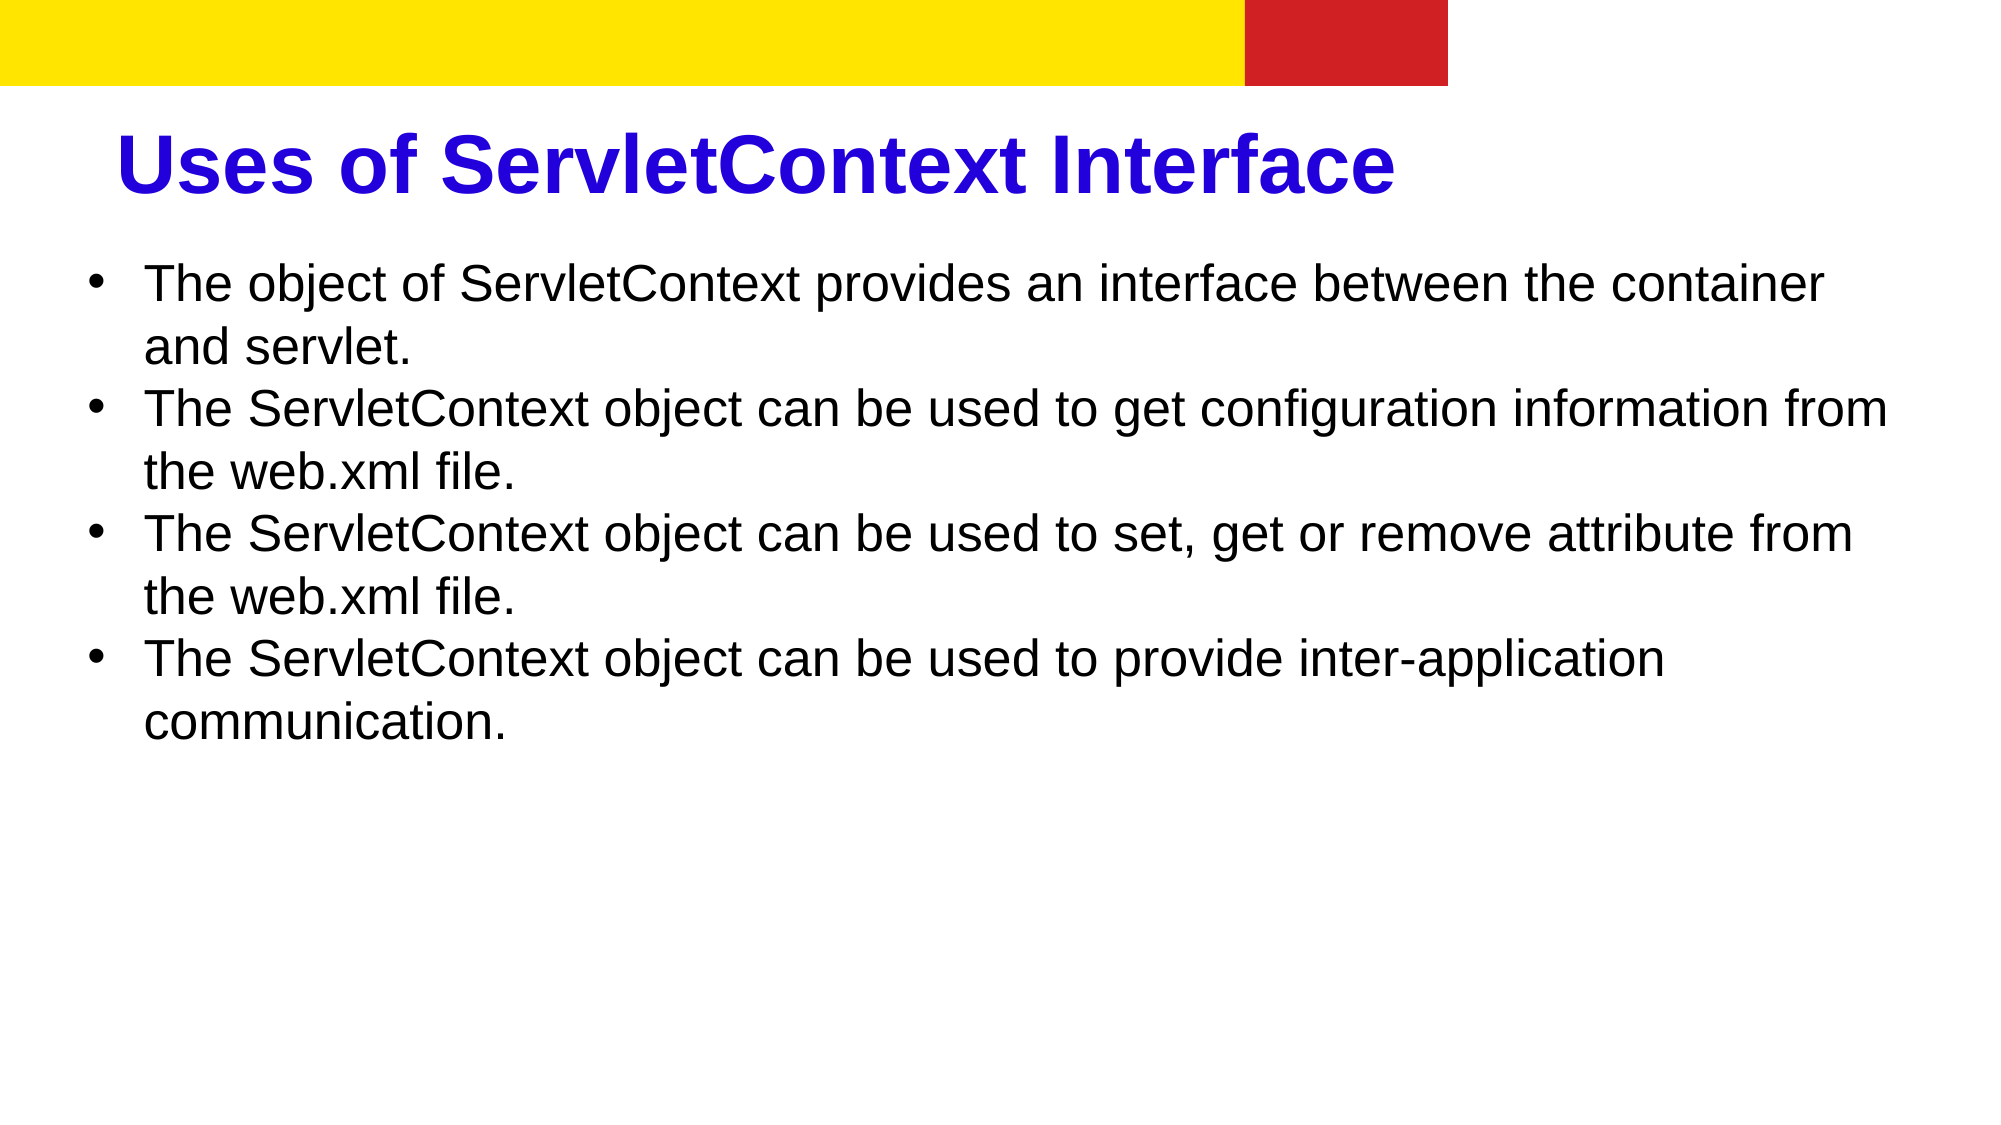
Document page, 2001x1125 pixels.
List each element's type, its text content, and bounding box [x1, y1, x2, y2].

title Uses of ServletContext Interface [116, 110, 1883, 212]
list The object of ServletContext provides an interface between the container and servlet. The ServletContext object can be used to get configuration information from the web.xml file. The ServletContext object can be used to set, get or remove attribute from the web.xml file. The ServletContext object can be used to provide inter-application communication. [87, 249, 1913, 818]
